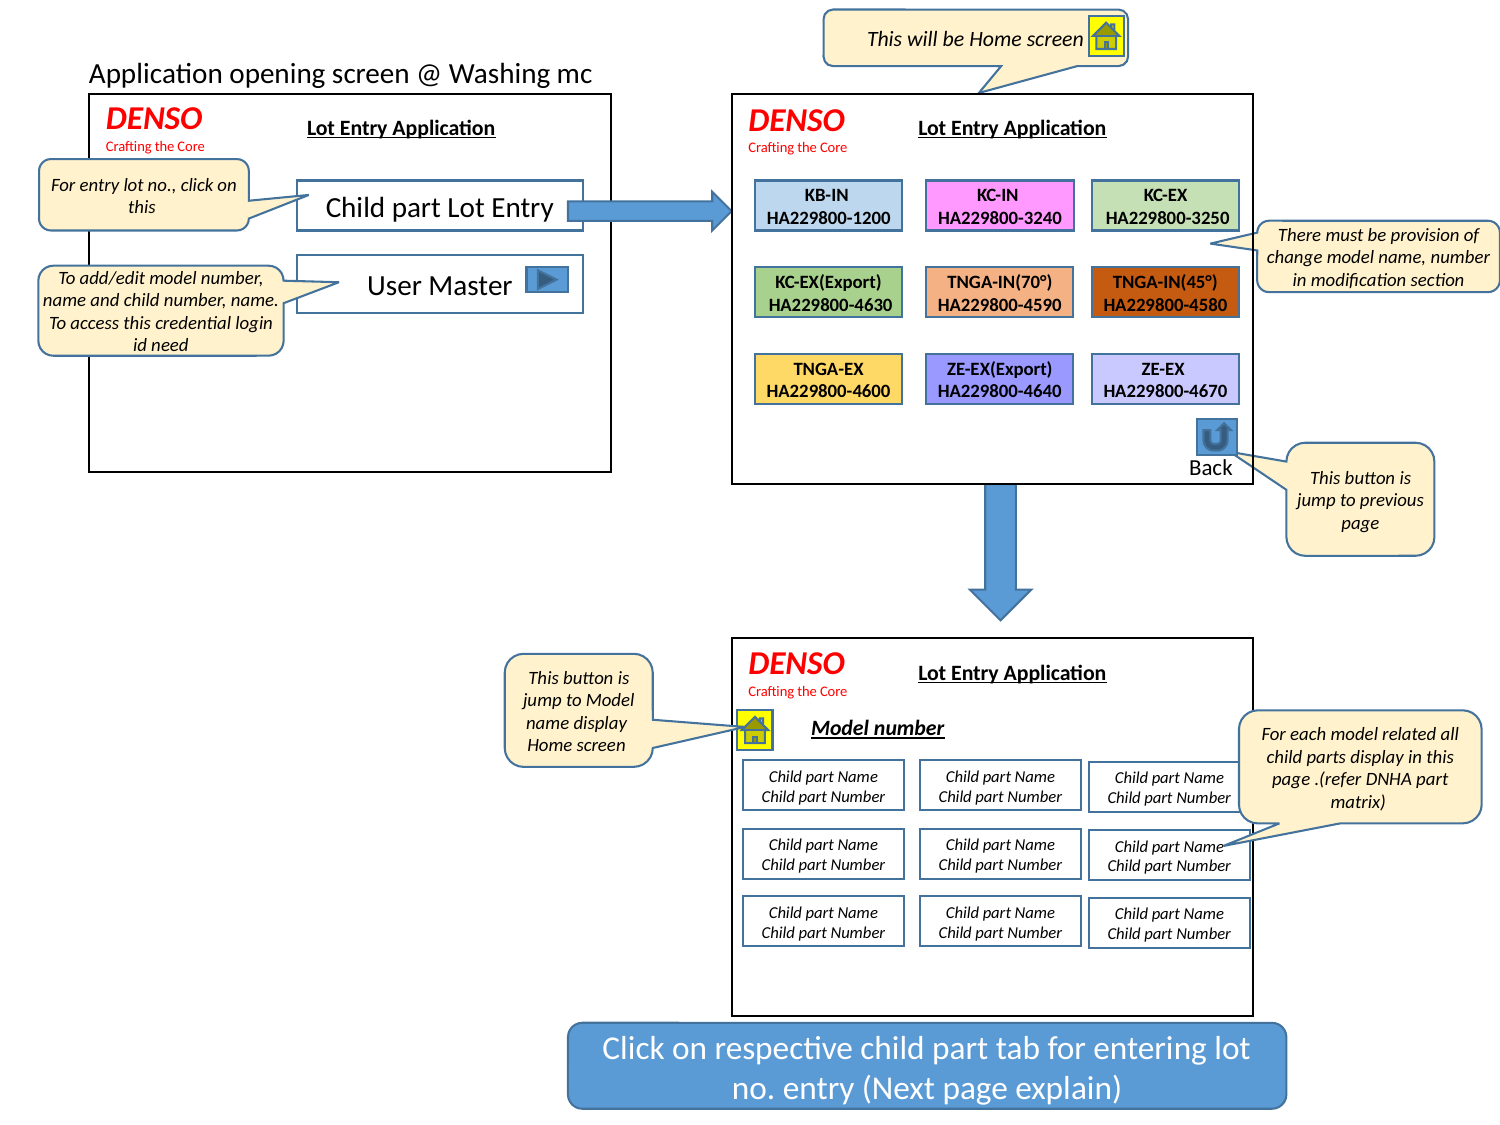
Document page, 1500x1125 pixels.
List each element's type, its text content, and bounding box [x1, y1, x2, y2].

text_box This button is jump to Model name display Home screen [503, 652, 746, 768]
text_box Child part Name Child part Number [919, 895, 1082, 947]
text_box Child part Lot Entry [296, 179, 584, 232]
text_box [88, 202, 612, 473]
text_box Child part Name Child part Number [742, 828, 905, 880]
text_box There must be provision of change model name, number in modification section [1254, 219, 1500, 294]
text_box Application opening screen @ Washing mc [89, 54, 613, 90]
text_box Lot Entry Application [292, 105, 511, 147]
text_box Child part Name Child part Number [742, 759, 905, 811]
text_box KC-EX(Export) HA229800-4630 [754, 266, 903, 318]
text_box Child part Name Child part Number [1088, 897, 1251, 949]
text_box KC-IN HA229800-3240 [925, 179, 1075, 232]
text_box TNGA-EX HA229800-4600 [754, 353, 903, 405]
text_box Model number [796, 706, 960, 748]
text_box Lot Entry Application [903, 105, 1122, 147]
text_box Lot Entry Application [903, 651, 1122, 693]
text_box [731, 637, 1254, 1017]
text_box Child part Name Child part Number [742, 895, 905, 947]
text_box This will be Home screen [822, 8, 1130, 93]
text_box This button is jump to previous page [1254, 441, 1436, 557]
text_box Child part Name Child part Number [1088, 829, 1251, 881]
text_box User Master [296, 254, 584, 314]
text_box [221, 93, 612, 200]
text_box For entry lot no., click on this [37, 158, 310, 232]
text_box For each model related all child parts display in this page .(refer DNHA part matrix) [1222, 709, 1483, 847]
text_box Child part Name Child part Number [919, 828, 1082, 880]
text_box DENSO Crafting the Core [733, 634, 863, 707]
text_box To add/edit model number, name and child number, name. To access this credential login id need [37, 264, 340, 357]
text_box Child part Name Child part Number [1088, 761, 1239, 813]
text_box TNGA-IN(45°) HA229800-4580 [1091, 266, 1240, 318]
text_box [1182, 418, 1240, 477]
text_box [566, 189, 731, 233]
text_box ZE-EX HA229800-4670 [1091, 353, 1240, 405]
text_box KC-EX HA229800-3250 [1091, 179, 1240, 232]
text_box Child part Name Child part Number [919, 759, 1082, 811]
text_box DENSO Crafting the Core [733, 90, 863, 163]
text_box KB-IN HA229800-1200 [754, 179, 903, 232]
text_box Click on respective child part tab for entering lot no. entry (Next page explain) [566, 1021, 1288, 1110]
text_box ZE-EX(Export) HA229800-4640 [925, 353, 1074, 405]
text_box [1088, 15, 1125, 57]
text_box TNGA-IN(70°) HA229800-4590 [925, 266, 1074, 318]
text_box [967, 485, 1034, 622]
text_box [731, 93, 1254, 485]
text_box [525, 266, 569, 293]
text_box DENSO Crafting the Core [91, 90, 221, 158]
